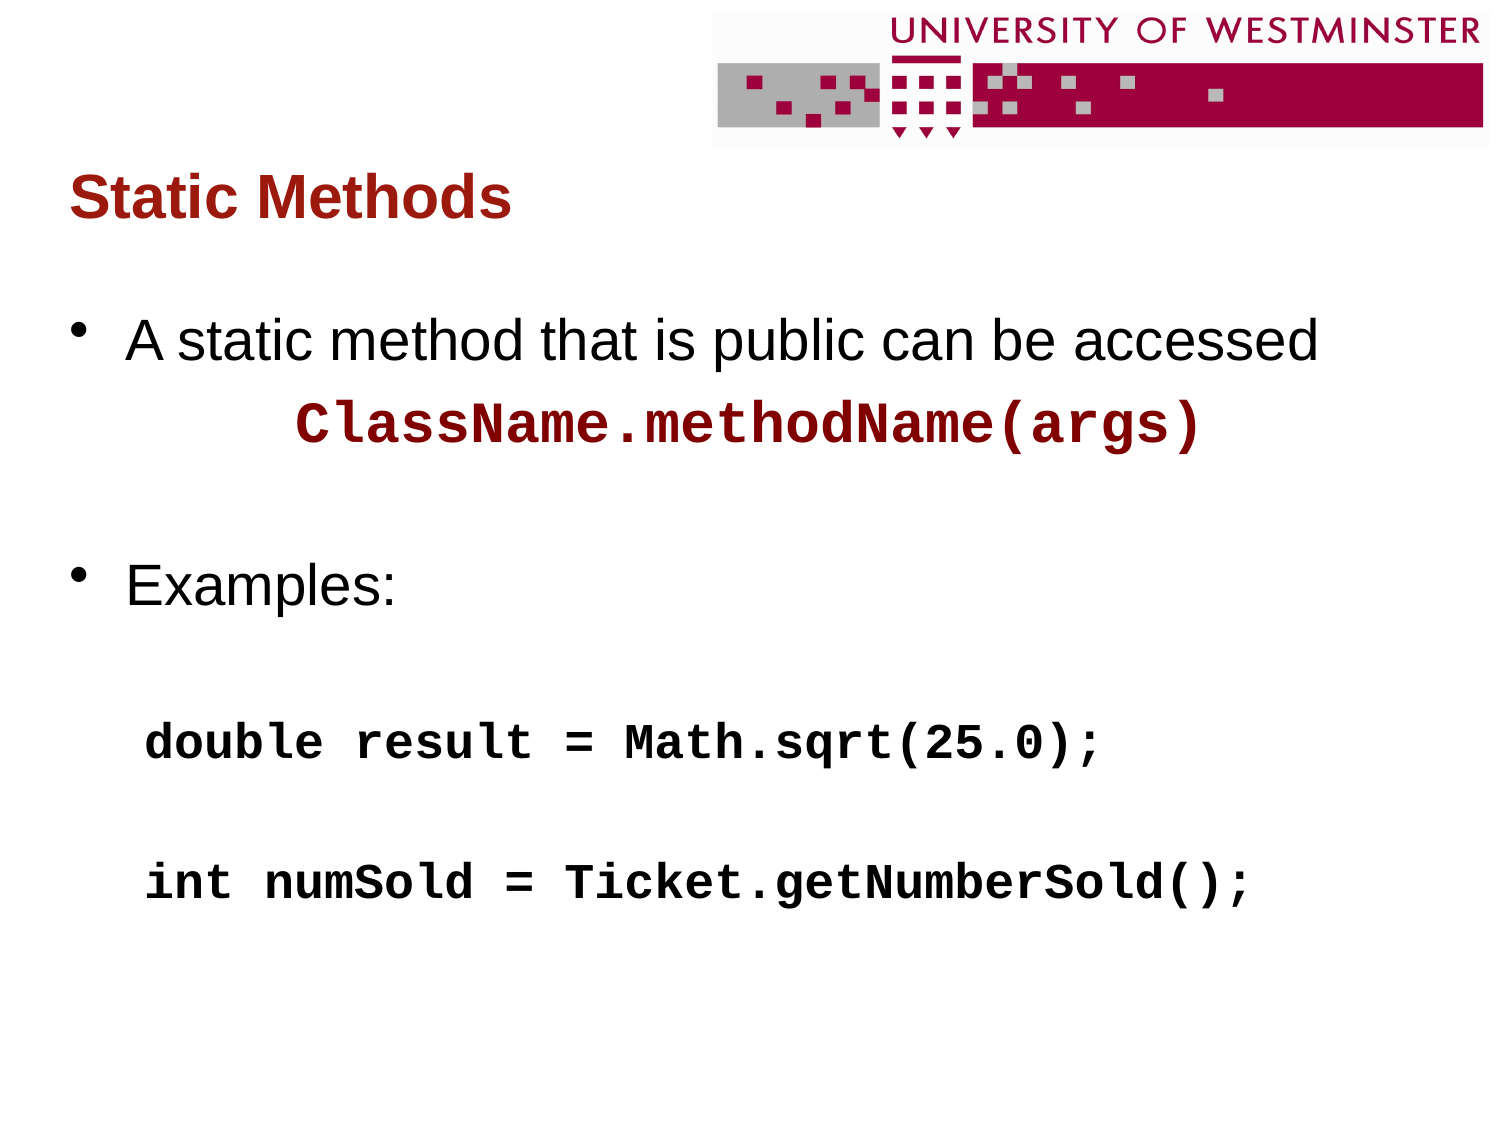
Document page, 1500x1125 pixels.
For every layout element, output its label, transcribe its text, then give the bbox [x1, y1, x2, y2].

title Static Methods [53, 148, 1448, 257]
picture [711, 11, 1490, 148]
list A static method that is public can be accessed ClassName.methodName(args) Examples: double result = Math.sqrt(25.0); int numSold = Ticket.getNumberSold(); [53, 294, 1448, 1012]
